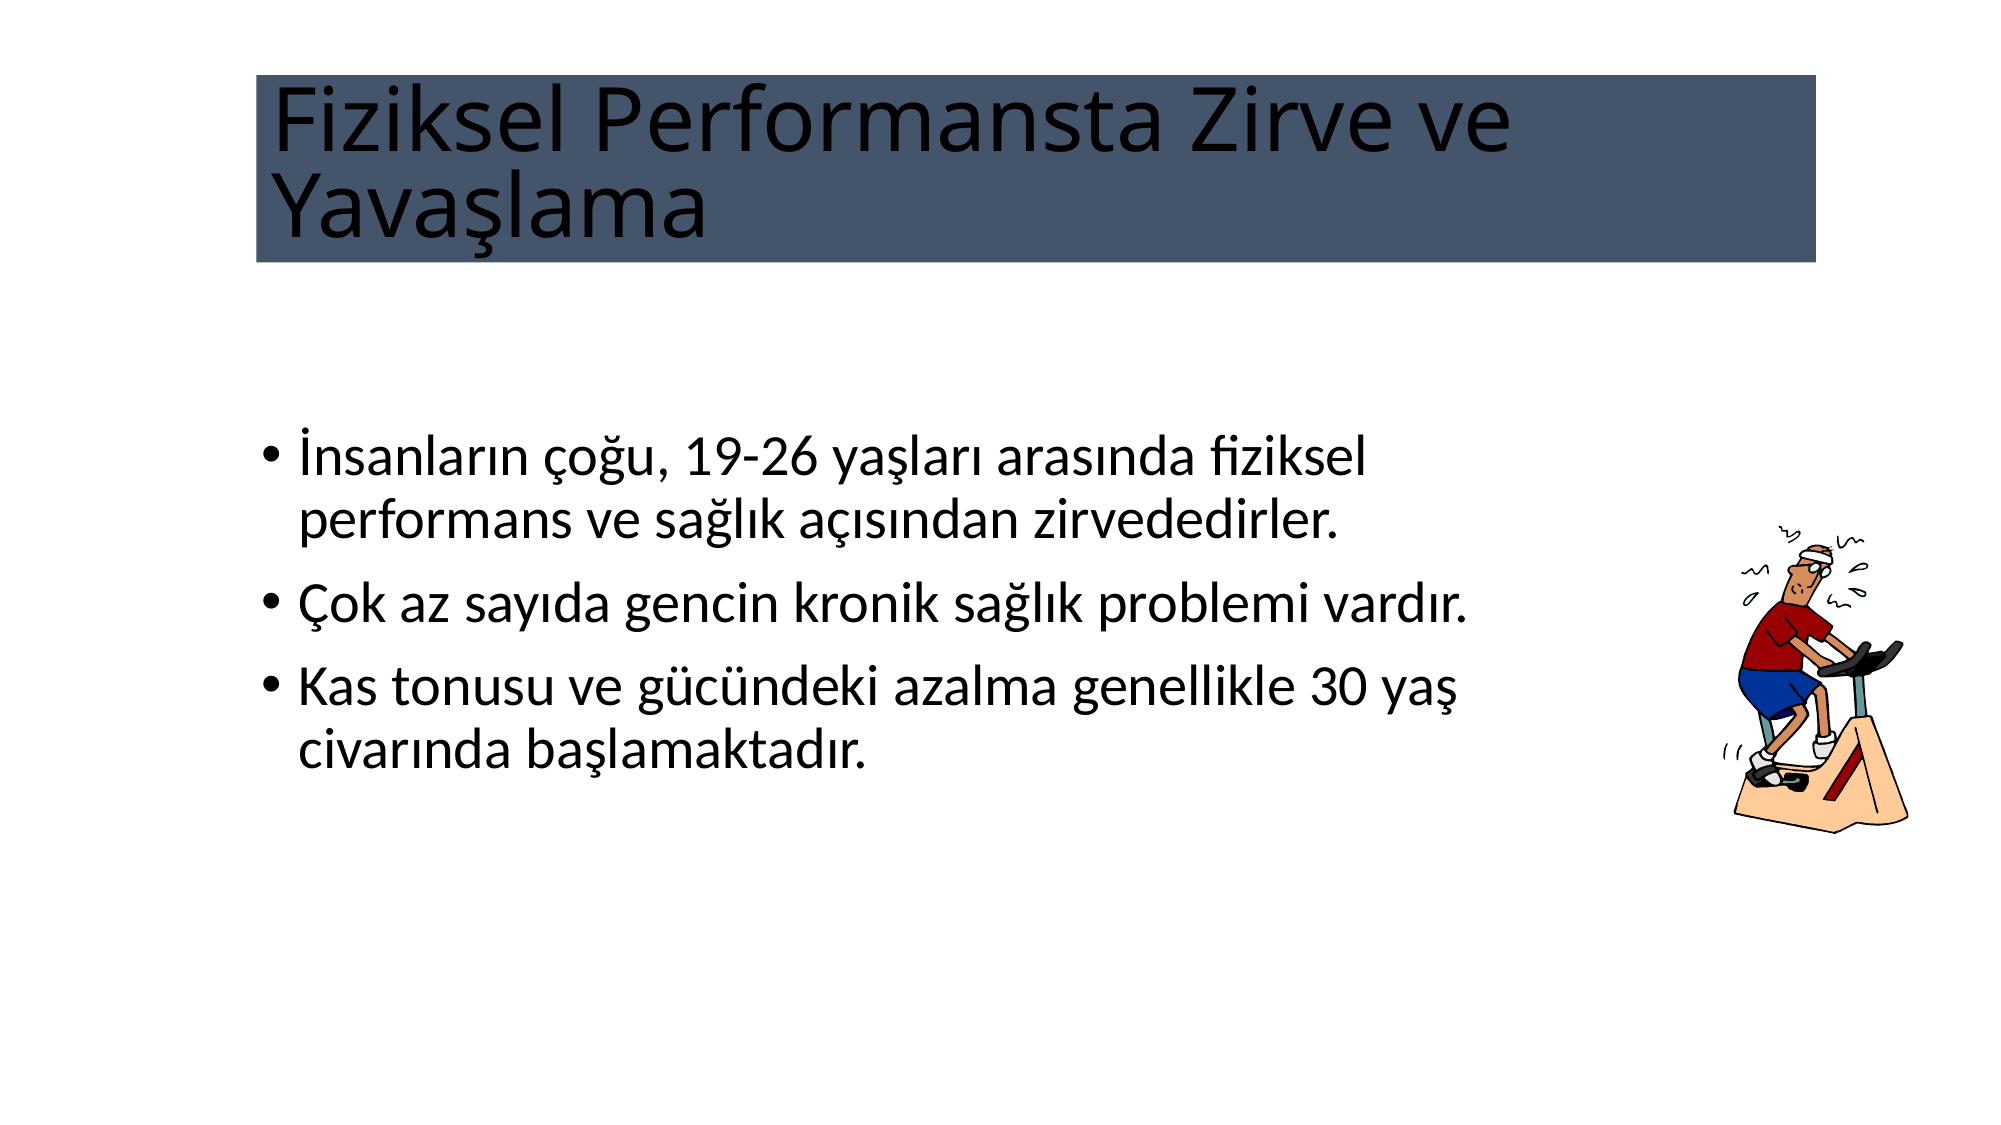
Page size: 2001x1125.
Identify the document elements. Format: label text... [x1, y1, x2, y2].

title Fiziksel Performansta Zirve ve Yavaşlama [256, 75, 1816, 263]
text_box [1722, 525, 1910, 835]
list İnsanların çoğu, 19-26 yaşları arasında fiziksel performans ve sağlık açısından zirvededirler. Çok az sayıda gencin kronik sağlık problemi vardır. Kas tonusu ve gücündeki azalma genellikle 30 yaş civarında başlamaktadır. [246, 417, 1638, 975]
